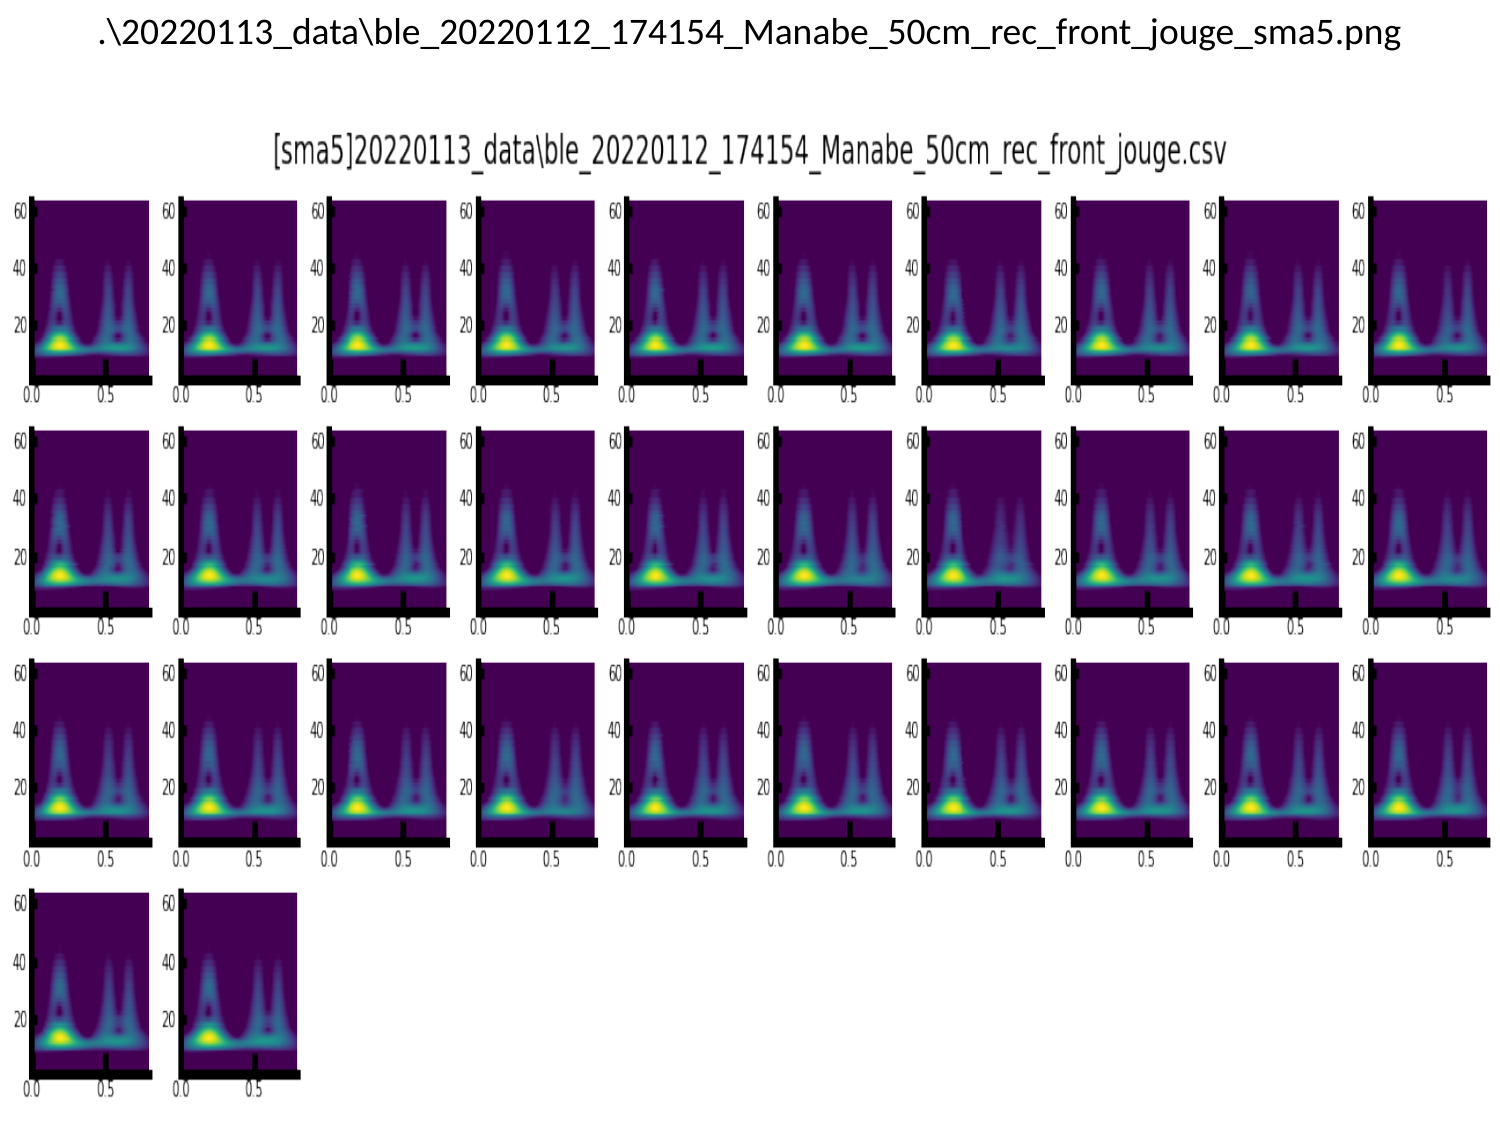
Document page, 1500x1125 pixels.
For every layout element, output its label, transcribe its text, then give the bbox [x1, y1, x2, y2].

picture [0, 112, 1500, 1125]
text_box .\20220113_data\ble_20220112_174154_Manabe_50cm_rec_front_jouge_sma5.png [82, 0, 1418, 60]
